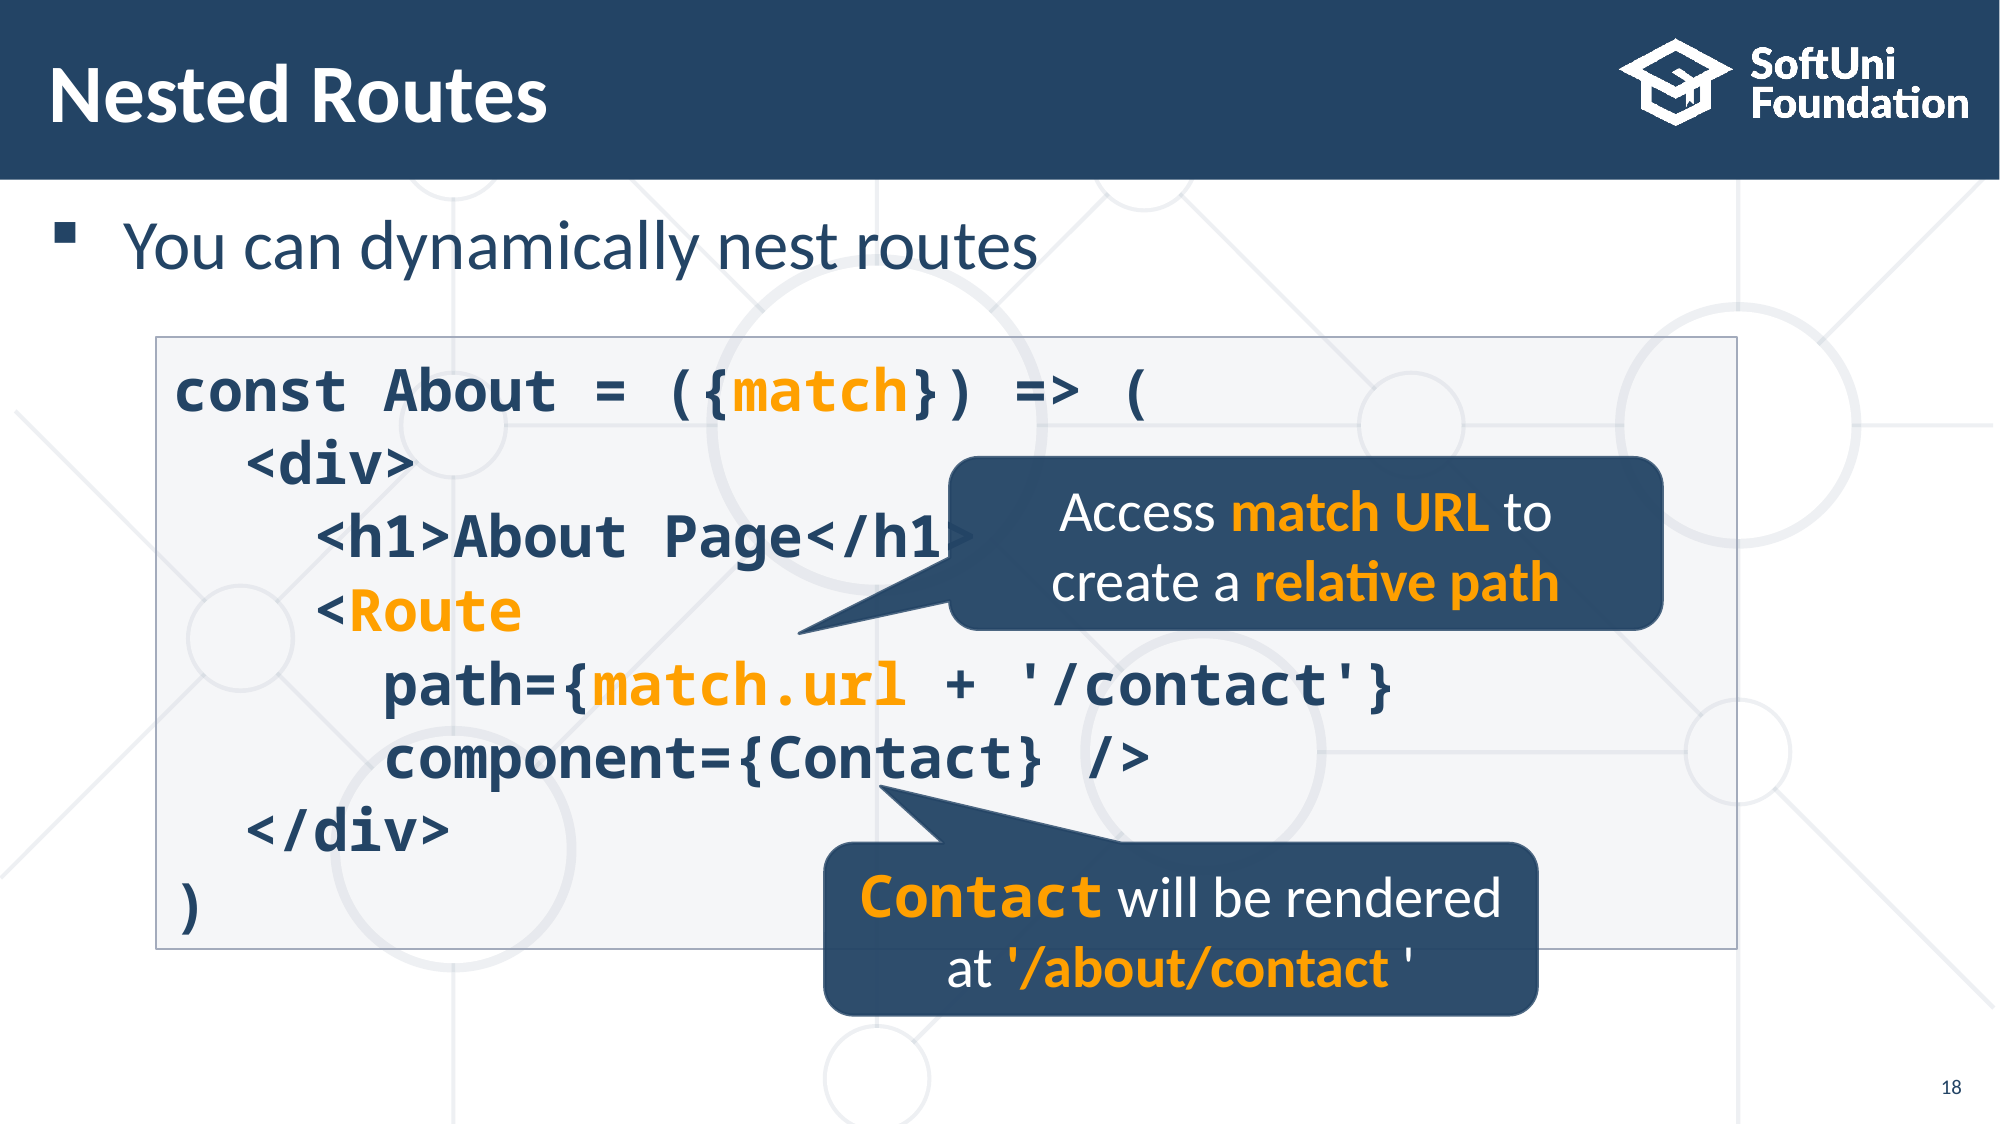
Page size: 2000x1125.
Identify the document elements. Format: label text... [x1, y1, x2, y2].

picture [1618, 38, 1968, 126]
text_box Access match URL to create a relative path [796, 455, 1665, 636]
text_box Contact will be rendered at '/about/contact ' [822, 784, 1540, 1018]
text_box const About = ({match}) => ( <div> <h1>About Page</h1> <Route path={match.url + '/contact'} component={Contact} /> </div> ) [156, 337, 1738, 949]
title Nested Routes [31, 16, 1591, 162]
list You can dynamically nest routes [31, 188, 1968, 1103]
